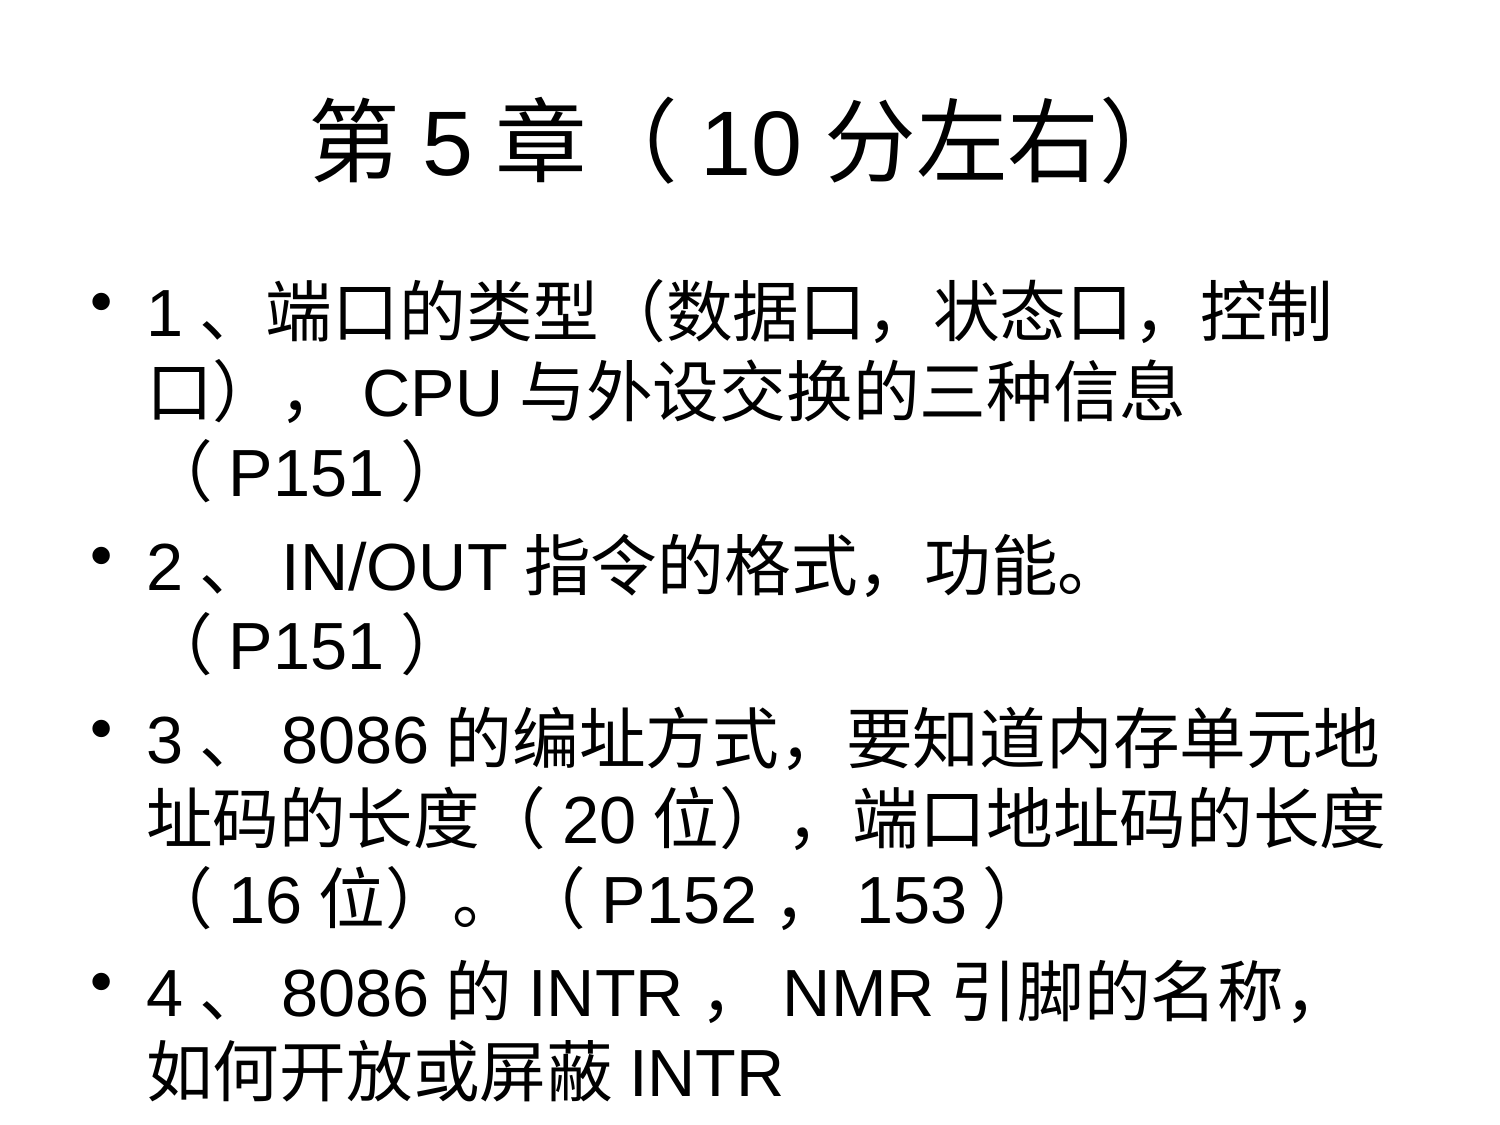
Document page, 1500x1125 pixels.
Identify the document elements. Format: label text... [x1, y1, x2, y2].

title 第5章（10分左右） [74, 44, 1426, 233]
list 1、端口的类型（数据口，状态口，控制口），CPU与外设交换的三种信息（P151） 2、IN/OUT指令的格式，功能。（P151） 3、8086的编址方式，要知道内存单元地址码的长度（20位），端口地址码的长度（16位）。（P152，153） 4、8086的INTR，NMR引脚的名称，如何开放或屏蔽INTR 5、8086的中断优先级，P167表5-1 [74, 262, 1426, 1006]
